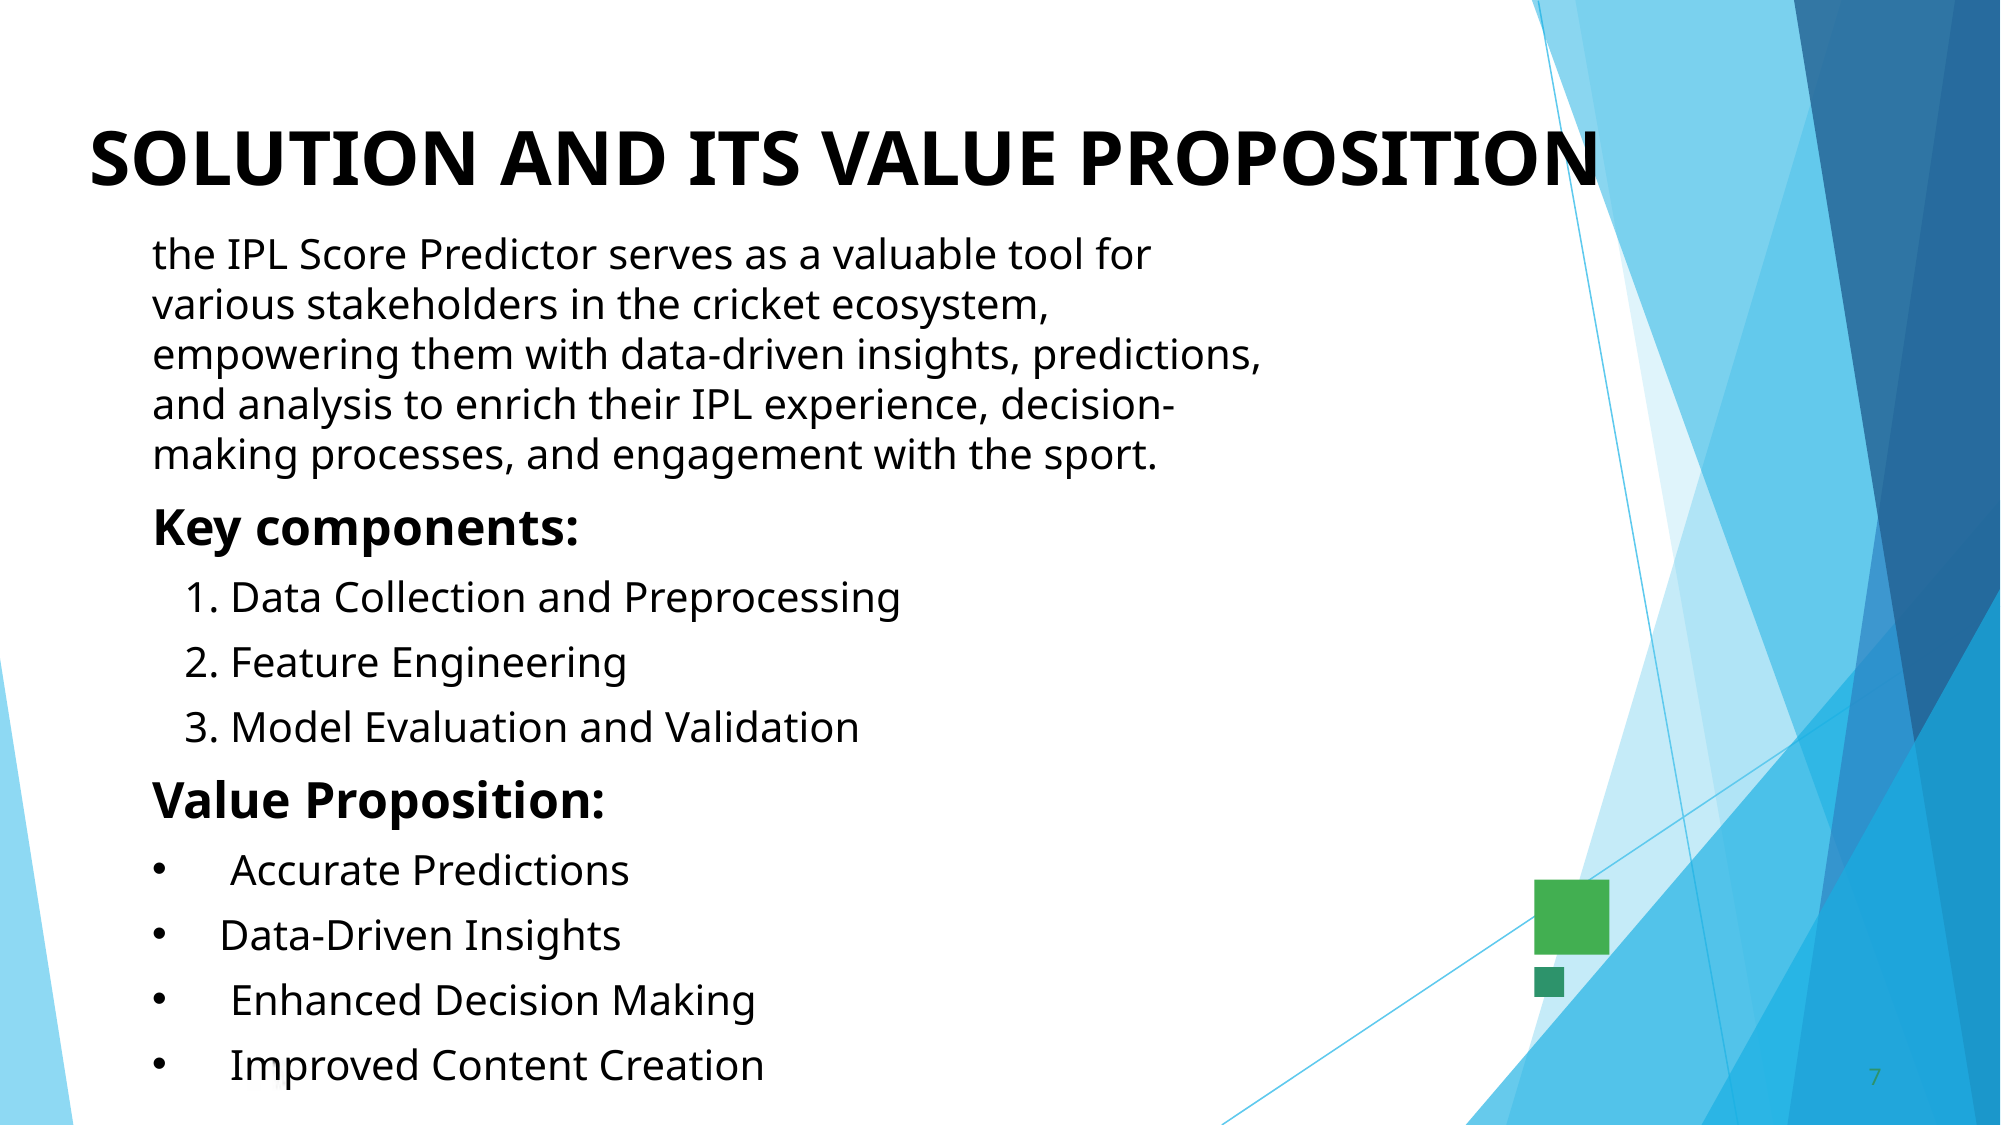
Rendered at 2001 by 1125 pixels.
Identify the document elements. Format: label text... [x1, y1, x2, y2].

text_box [1534, 879, 1610, 955]
title SOLUTION AND ITS VALUE PROPOSITION [87, 30, 1690, 299]
text_box [1534, 967, 1565, 997]
text_box the IPL Score Predictor serves as a valuable tool for various stakeholders in the cricket ecosystem, empowering them with data-driven insights, predictions, and analysis to enrich their IPL experience, decision-making processes, and engagement with the sport. Key components: 1. Data Collection and Preprocessing 2. Feature Engineering 3. Model Evaluation and Validation Value Proposition: Accurate Predictions Data-Driven Insights Enhanced Decision Making Improved Content Creation [137, 220, 1316, 1094]
slide_number 7 [1849, 1061, 1890, 1125]
picture [110, 1060, 463, 1094]
